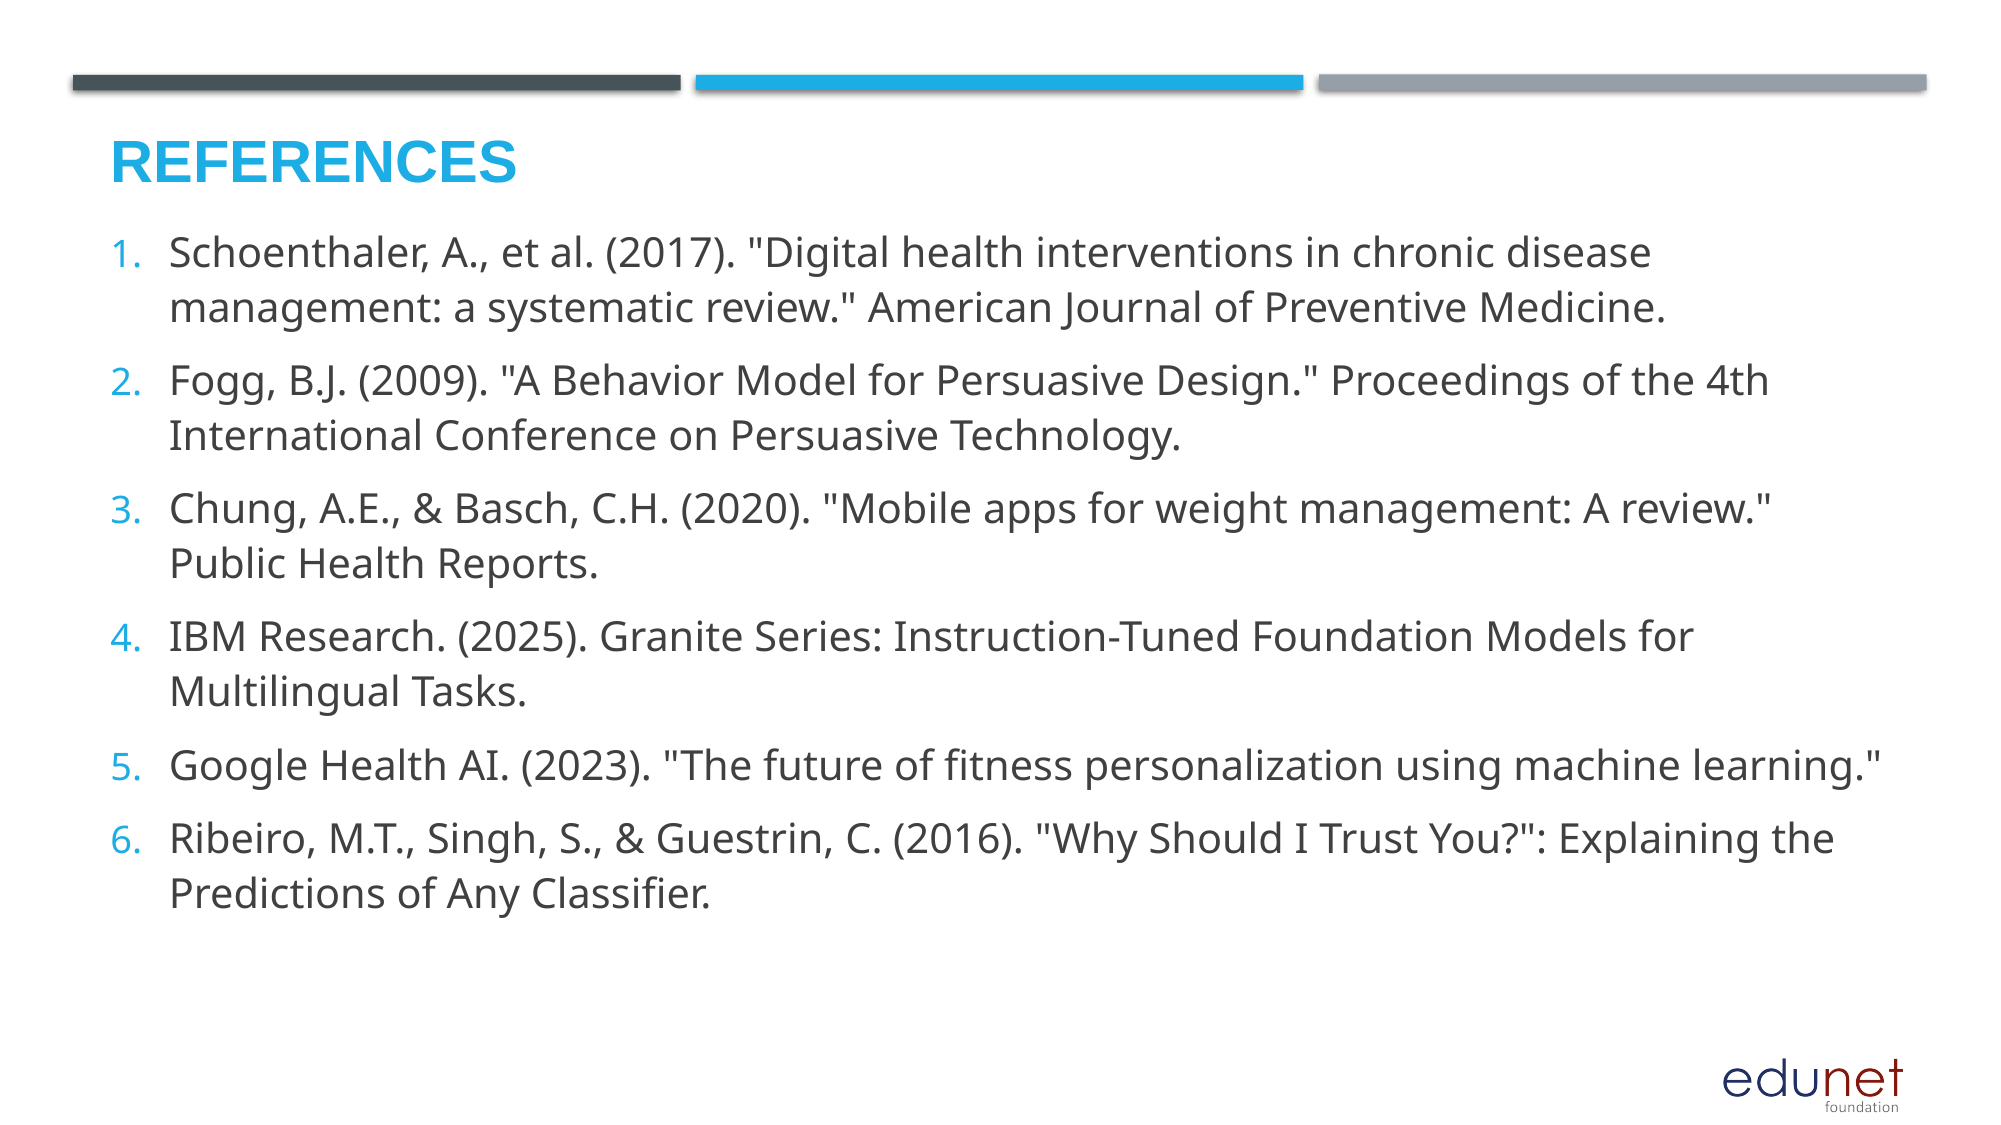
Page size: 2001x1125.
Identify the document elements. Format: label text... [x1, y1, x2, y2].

picture [1719, 1056, 1905, 1116]
list Schoenthaler, A., et al. (2017). "Digital health interventions in chronic disease management: a systematic review." American Journal of Preventive Medicine. Fogg, B.J. (2009). "A Behavior Model for Persuasive Design." Proceedings of the 4th International Conference on Persuasive Technology. Chung, A.E., & Basch, C.H. (2020). "Mobile apps for weight management: A review." Public Health Reports. IBM Research. (2025). Granite Series: Instruction-Tuned Foundation Models for Multilingual Tasks. Google Health AI. (2023). "The future of fitness personalization using machine learning." Ribeiro, M.T., Singh, S., & Guestrin, C. (2016). "Why Should I Trust You?": Explaining the Predictions of Any Classifier. [95, 213, 1905, 981]
title References [95, 115, 1905, 203]
